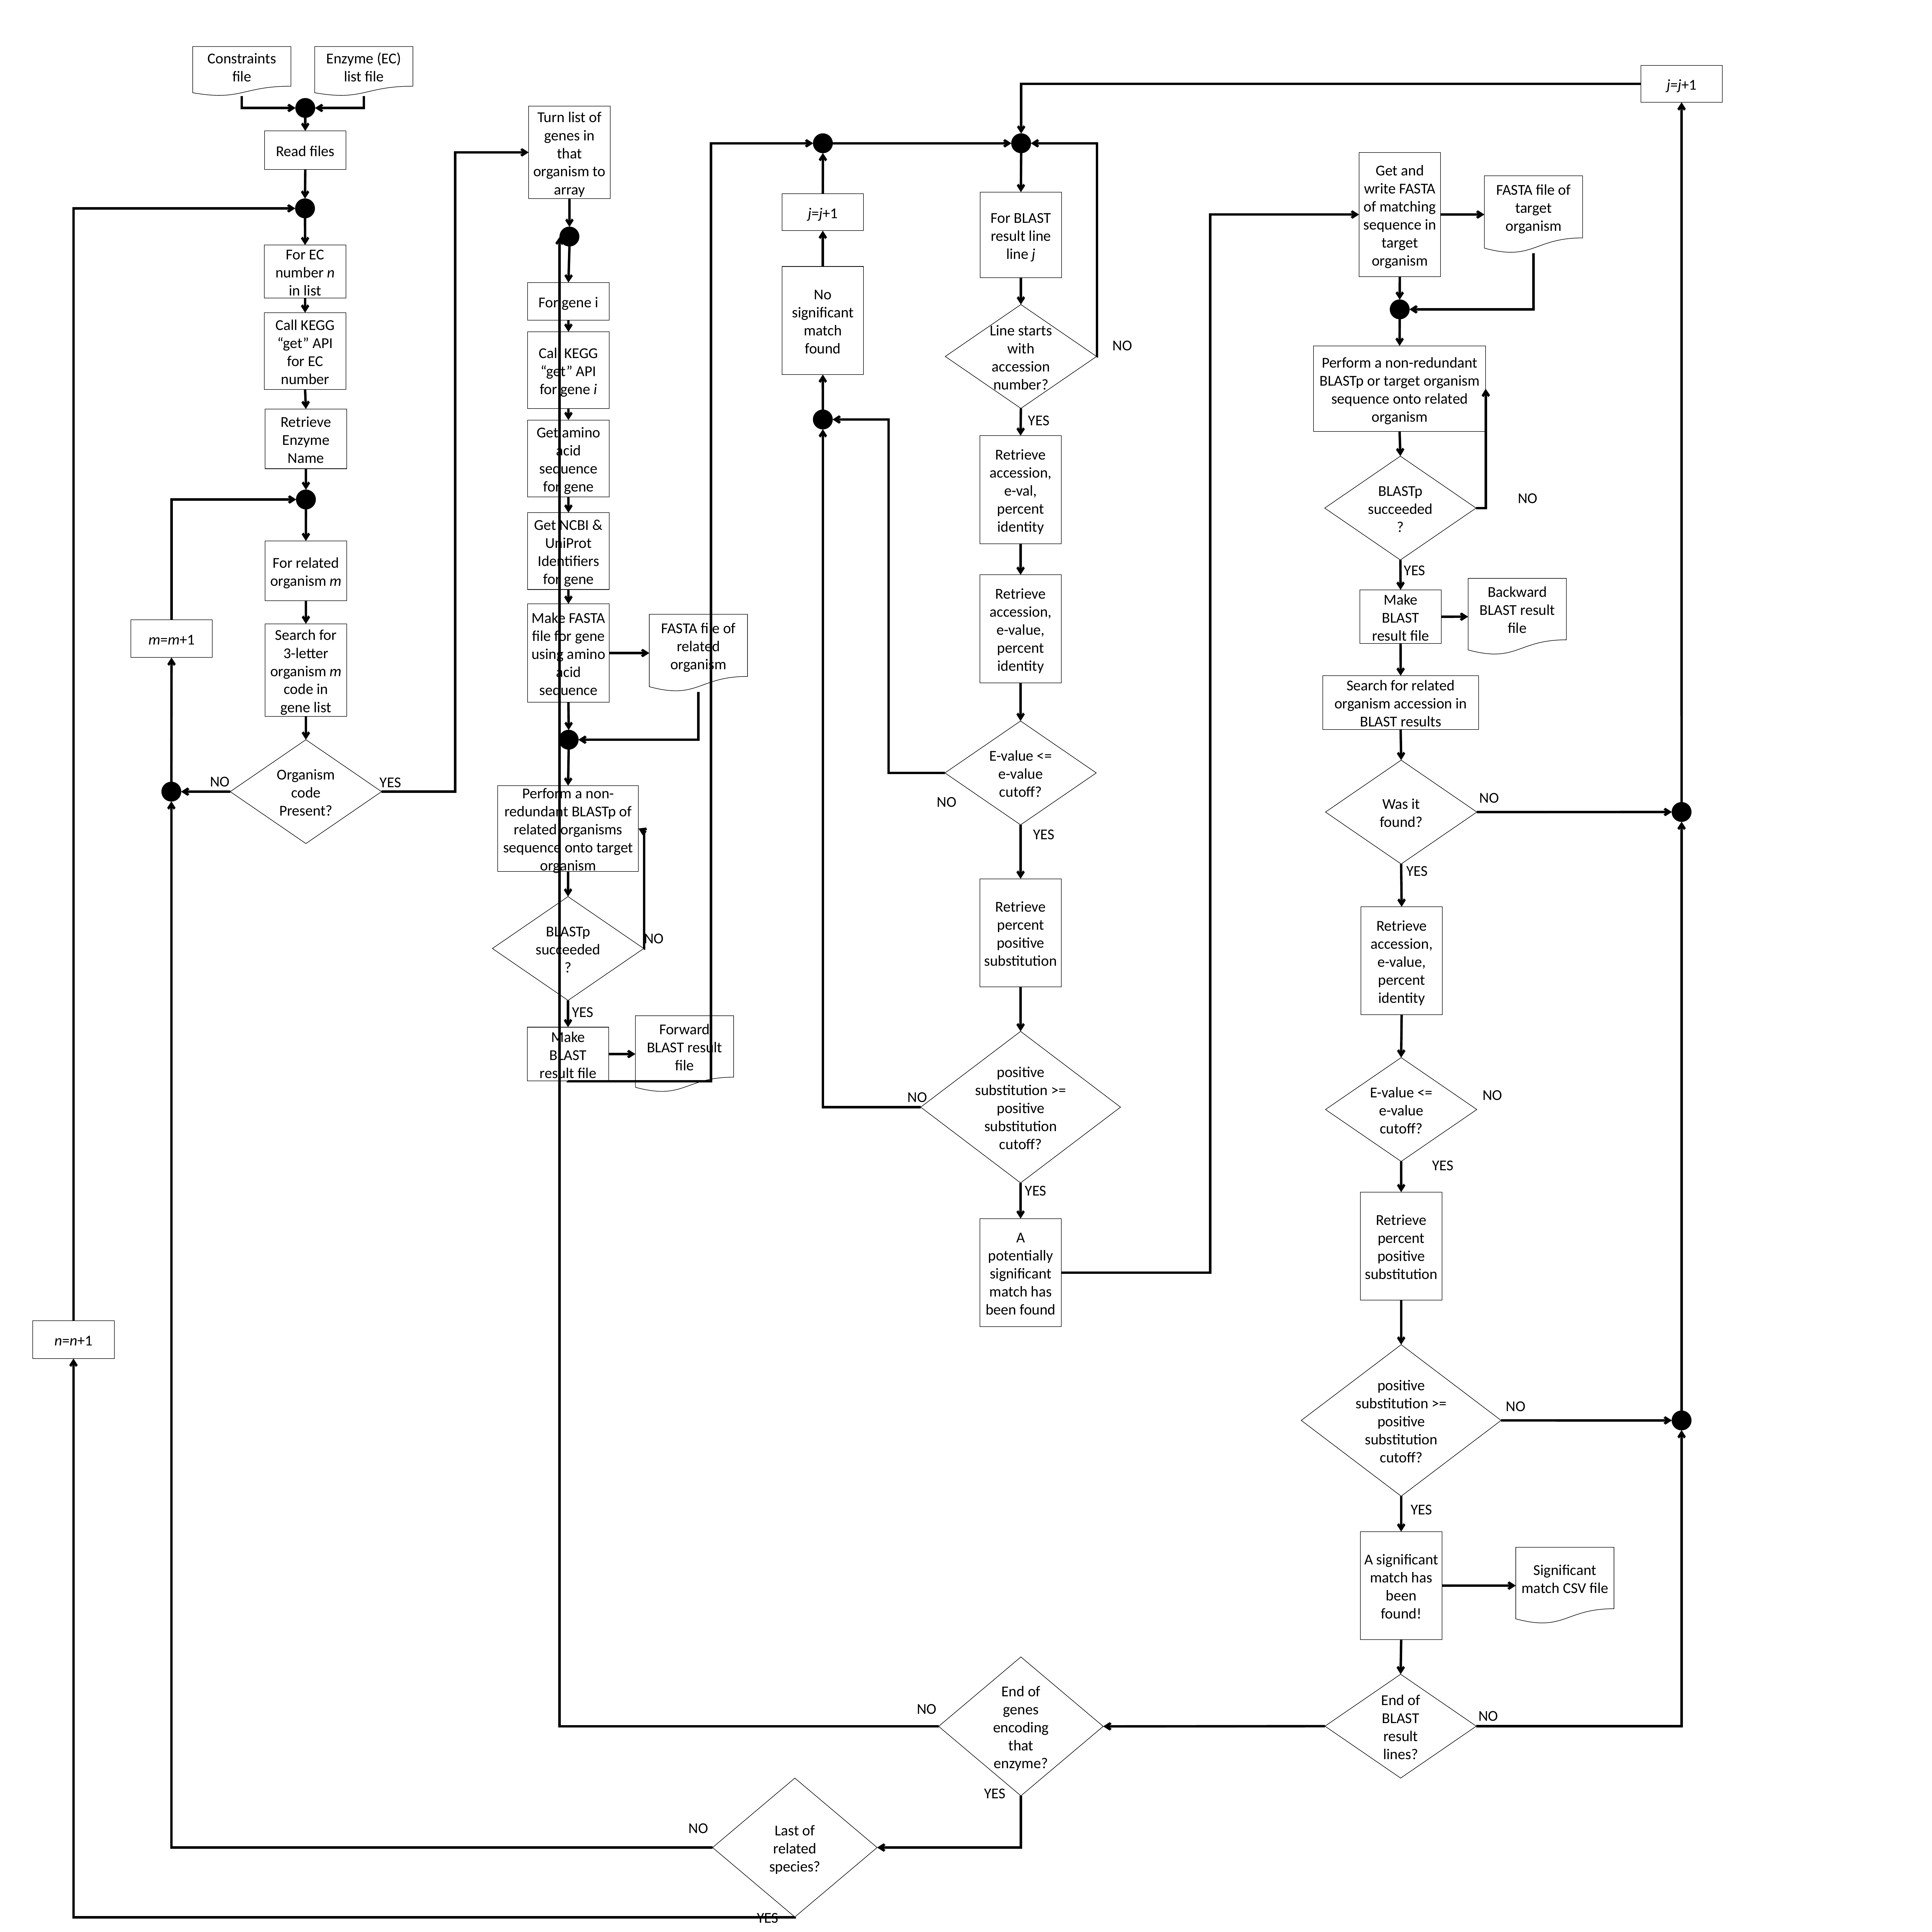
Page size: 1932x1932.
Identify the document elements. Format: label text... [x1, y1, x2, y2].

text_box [923, 1750, 975, 1894]
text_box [568, 246, 570, 283]
text_box [560, 226, 580, 239]
text_box Get and write FASTA of matching sequence in target organism [1359, 152, 1441, 277]
text_box Retrieve percent positive substitution [980, 879, 1061, 987]
text_box Line starts with accession number? [945, 304, 1061, 408]
text_box YES [1428, 1153, 1458, 1175]
text_box Backward BLAST result file [1468, 578, 1567, 654]
text_box FASTA file of target organism [1484, 175, 1583, 253]
text_box j=j+1 [782, 193, 864, 231]
text_box End of genes encoding that enzyme? [938, 1656, 1103, 1796]
text_box m=m+1 [131, 620, 213, 654]
text_box [295, 198, 315, 218]
text_box Make BLAST result file [1360, 590, 1442, 644]
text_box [174, 497, 294, 622]
text_box [1011, 133, 1031, 153]
text_box Retrieve percent positive substitution [1360, 1192, 1442, 1300]
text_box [261, 73, 276, 127]
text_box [382, 152, 529, 489]
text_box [560, 236, 939, 1726]
text_box A potentially significant match has been found [980, 1218, 1062, 1327]
text_box [1672, 802, 1692, 822]
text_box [305, 389, 306, 409]
text_box YES [980, 1782, 1010, 1803]
text_box Last of related species? [714, 1778, 878, 1917]
text_box Enzyme (EC) list file [314, 46, 413, 96]
text_box BLASTp succeeded? [1359, 456, 1476, 560]
text_box Was it found? [1359, 760, 1477, 864]
text_box YES [1029, 822, 1058, 844]
text_box Read files [264, 131, 346, 170]
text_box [332, 76, 347, 125]
text_box [1390, 299, 1410, 319]
text_box Turn list of genes in that organism to array [528, 106, 611, 199]
text_box [1672, 1410, 1692, 1430]
text_box [813, 133, 833, 153]
text_box For gene i [529, 282, 558, 320]
text_box NO [1476, 786, 1503, 808]
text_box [1476, 1430, 1682, 1726]
text_box j=j+1 [1641, 65, 1723, 103]
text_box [0, 654, 741, 876]
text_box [222, 489, 560, 654]
text_box Call KEGG “get” API for gene i [529, 332, 558, 409]
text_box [1476, 389, 1486, 508]
text_box YES [1024, 408, 1053, 430]
text_box End of BLAST result lines? [1325, 1674, 1477, 1778]
text_box Search for related organism accession in BLAST results [1359, 675, 1479, 730]
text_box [939, 419, 945, 773]
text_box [1031, 143, 1097, 357]
text_box Get amino acid sequence for gene [529, 420, 558, 489]
text_box For EC number n in list [264, 245, 346, 298]
text_box E-value <= e-value cutoff? [1359, 1057, 1477, 1161]
text_box NO [1475, 1704, 1476, 1726]
text_box NO [1514, 486, 1541, 508]
text_box E-value <= e-value cutoff? [945, 735, 1061, 825]
text_box YES [1407, 1498, 1436, 1520]
text_box YES [1400, 558, 1429, 580]
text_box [945, 489, 1061, 735]
text_box Retrieve Enzyme Name [265, 409, 347, 469]
text_box NO [1502, 1394, 1529, 1416]
text_box NO [939, 790, 960, 812]
text_box Perform a non-redundant BLASTp or target organism sequence onto related organism [1359, 346, 1486, 432]
text_box [295, 98, 315, 118]
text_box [1061, 214, 1359, 1273]
text_box For BLAST result line line j [980, 192, 1031, 278]
text_box YES [753, 1906, 782, 1928]
text_box n=n+1 [32, 1320, 115, 1359]
text_box Call KEGG “get” API for EC number [264, 312, 346, 390]
text_box Retrieve accession, e-value, percent identity [1361, 906, 1443, 1015]
text_box Constraints file [192, 46, 291, 96]
text_box A significant match has been found! [1360, 1531, 1442, 1640]
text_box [1400, 431, 1401, 456]
text_box NO [1479, 1083, 1506, 1105]
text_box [1021, 84, 1641, 134]
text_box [1441, 217, 1502, 341]
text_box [171, 876, 713, 1277]
text_box positive substitution >= positive substitution cutoff? [939, 1031, 1061, 1183]
text_box Retrieve accession, e-val, percent identity [980, 435, 1061, 489]
text_box YES [1402, 859, 1432, 881]
text_box NO [939, 1697, 940, 1719]
text_box positive substitution >= positive substitution cutoff? [1301, 1344, 1501, 1496]
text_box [155, 1277, 714, 1932]
text_box YES [1021, 1179, 1050, 1201]
